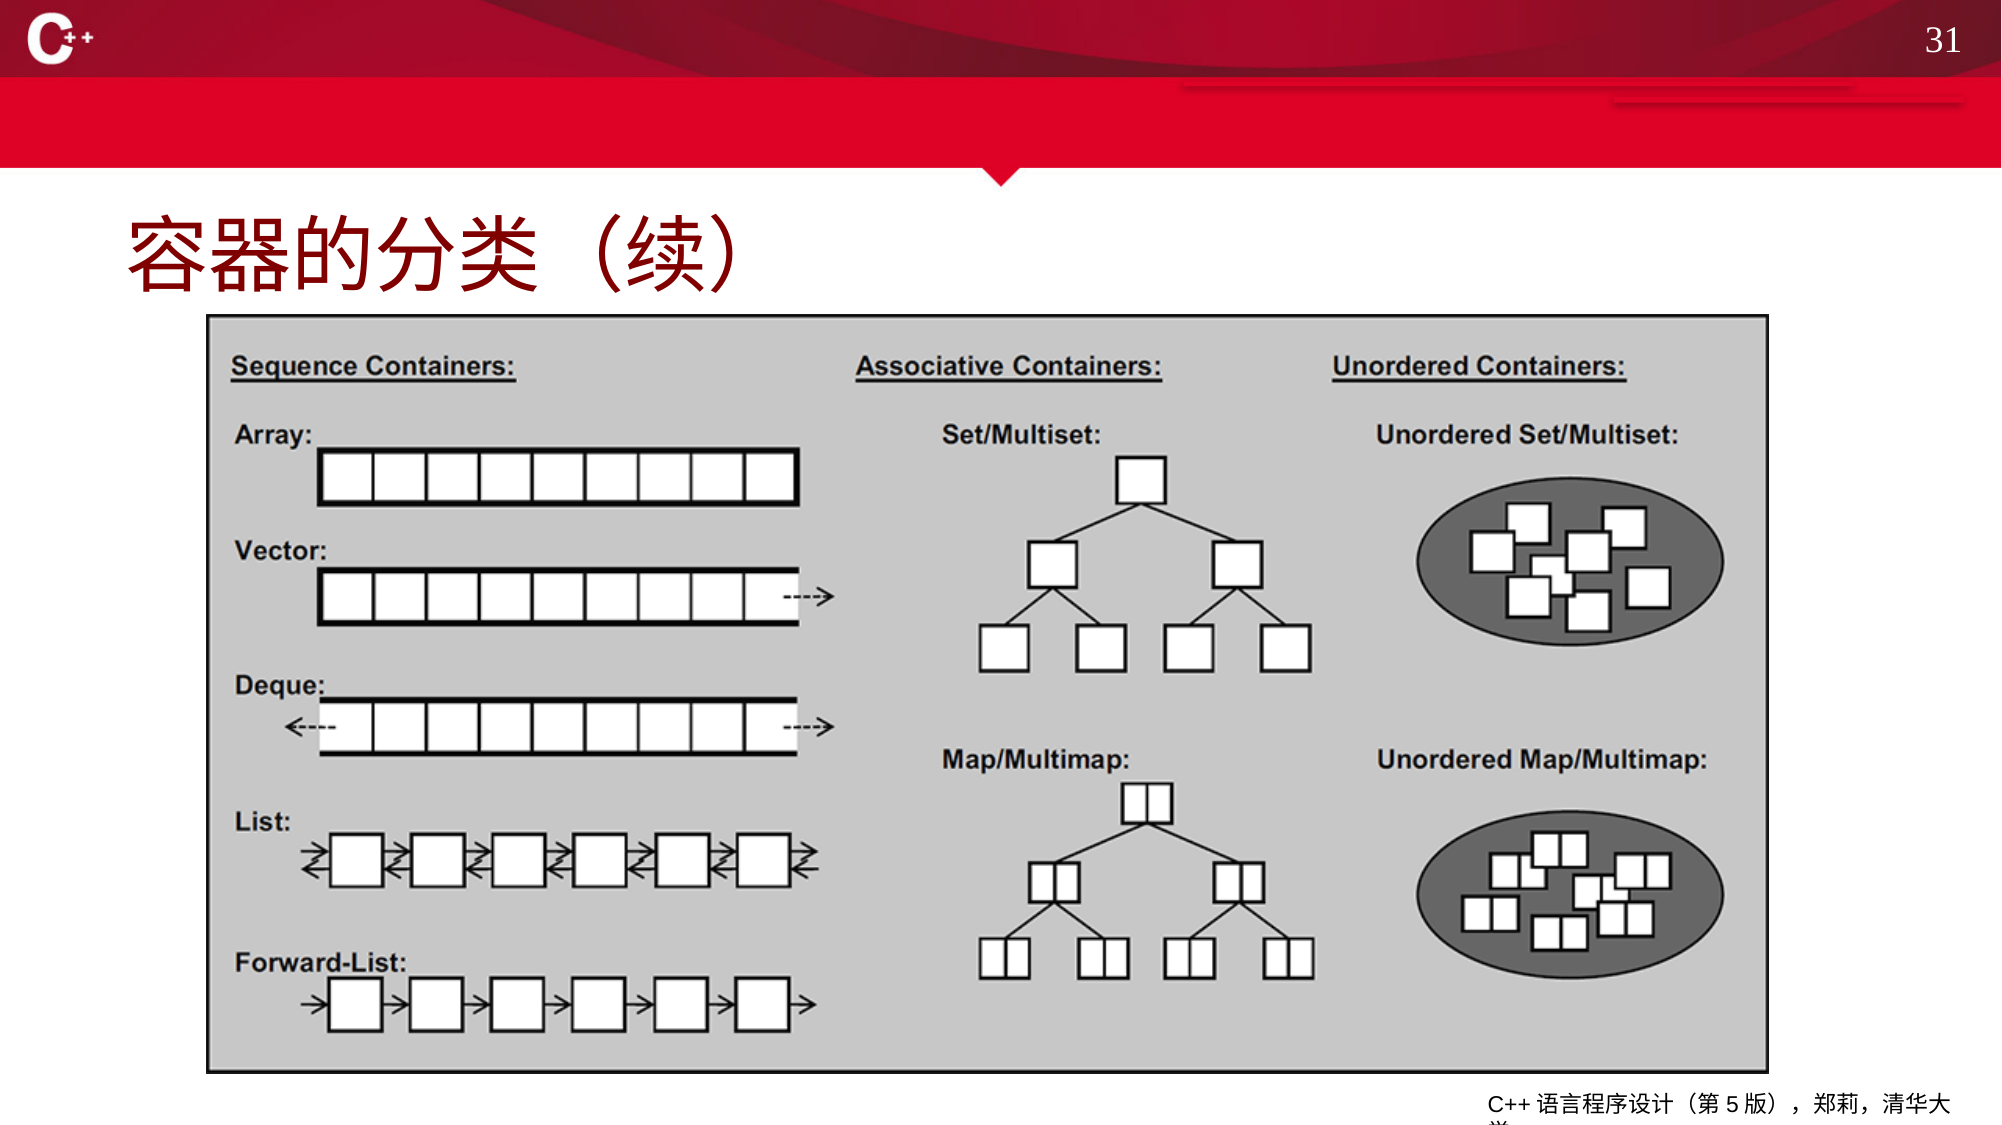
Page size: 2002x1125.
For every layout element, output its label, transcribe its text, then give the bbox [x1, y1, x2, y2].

picture [0, 0, 2002, 1125]
slide_number 31 [1527, 7, 1978, 68]
title 容器的分类（续） [109, 164, 1911, 340]
